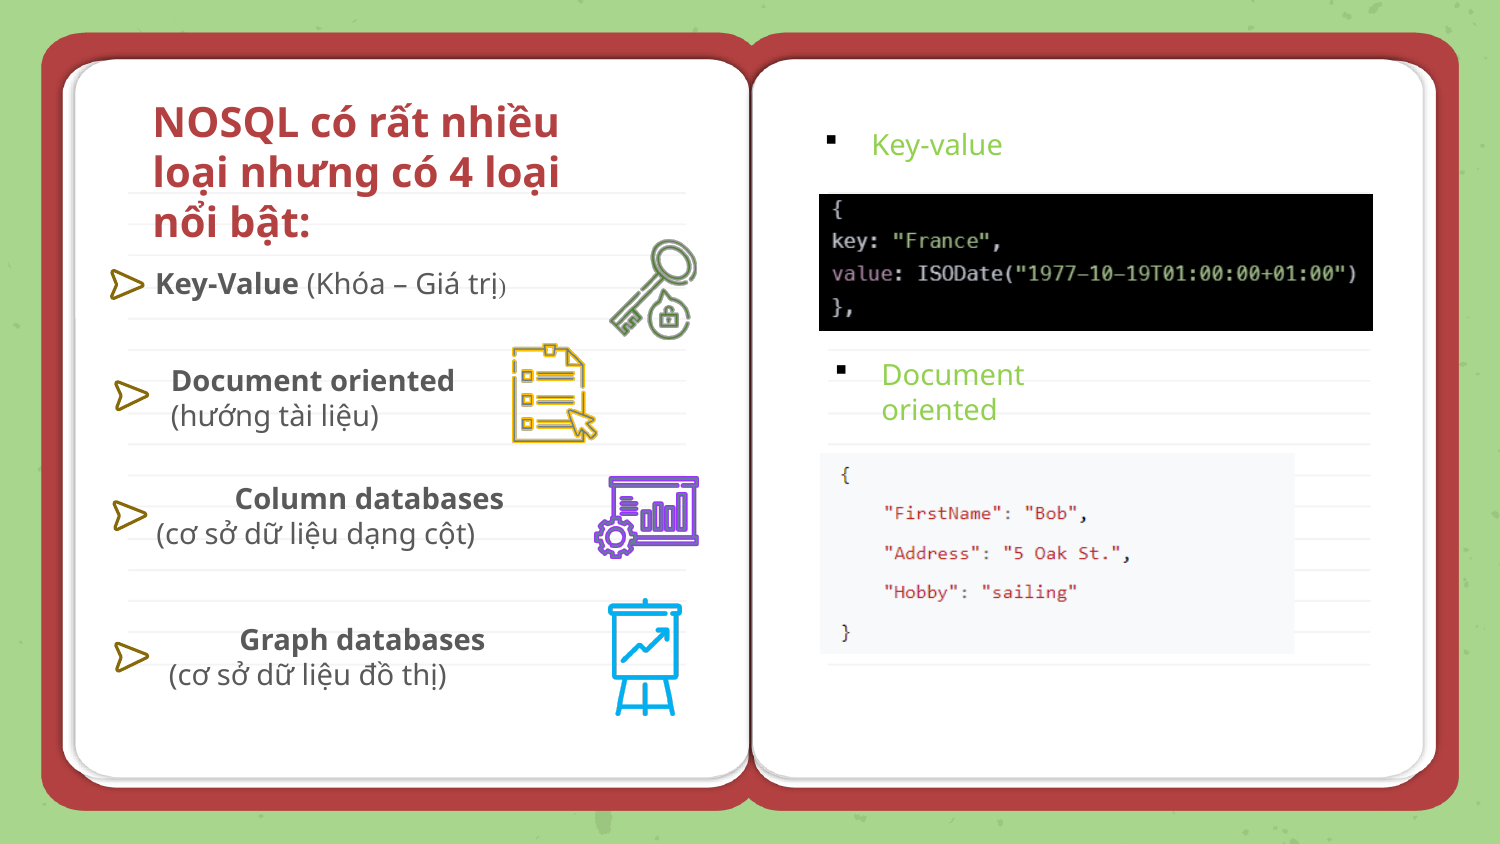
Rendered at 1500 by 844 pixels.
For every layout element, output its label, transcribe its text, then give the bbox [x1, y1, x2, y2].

text_box Document oriented (hướng tài liệu) [156, 354, 489, 440]
text_box Key-Value (Khóa – Giá trị) [140, 257, 609, 308]
text_box [111, 270, 144, 299]
picture [41, 32, 1459, 811]
text_box [114, 501, 146, 530]
text_box Column databases (cơ sở dữ liệu dạng cột) [141, 473, 605, 558]
title NOSQL có rất nhiều loại nhưng có 4 loại nổi bật: [137, 112, 647, 229]
text_box Graph databases (cơ sở dữ liệu đồ thị) [146, 614, 579, 699]
text_box Document oriented [819, 348, 1130, 434]
text_box Key-value [809, 119, 1245, 169]
text_box [115, 381, 148, 410]
text_box [115, 643, 148, 671]
